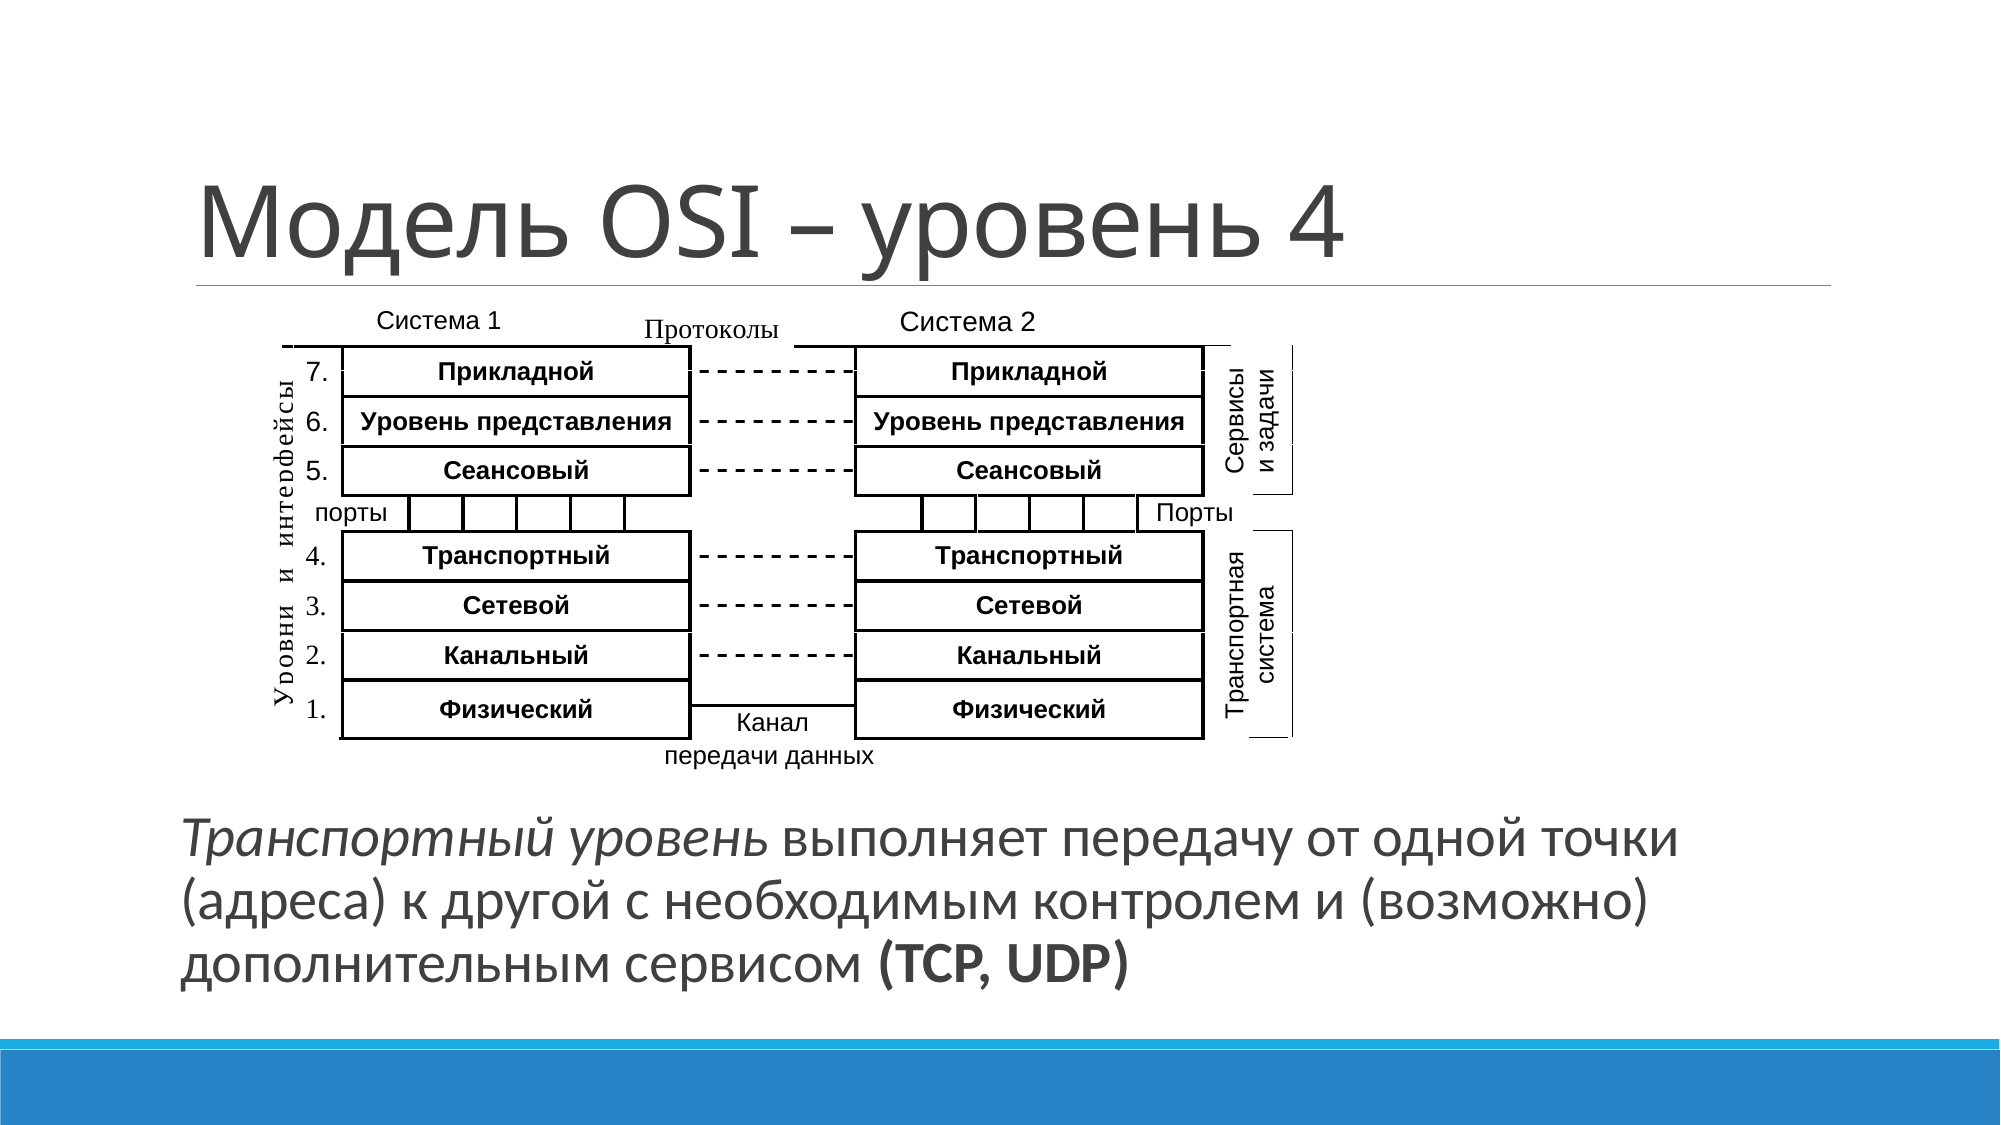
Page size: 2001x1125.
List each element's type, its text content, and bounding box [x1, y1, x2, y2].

title Модель OSI – уровень 4 [180, 47, 1830, 285]
list Транспортный уровень выполняет передачу от одной точки (адреса) к другой с необходимым контролем и (возможно) дополнительным сервисом (TCP, UDP) [180, 799, 1830, 1013]
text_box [179, 305, 1303, 800]
